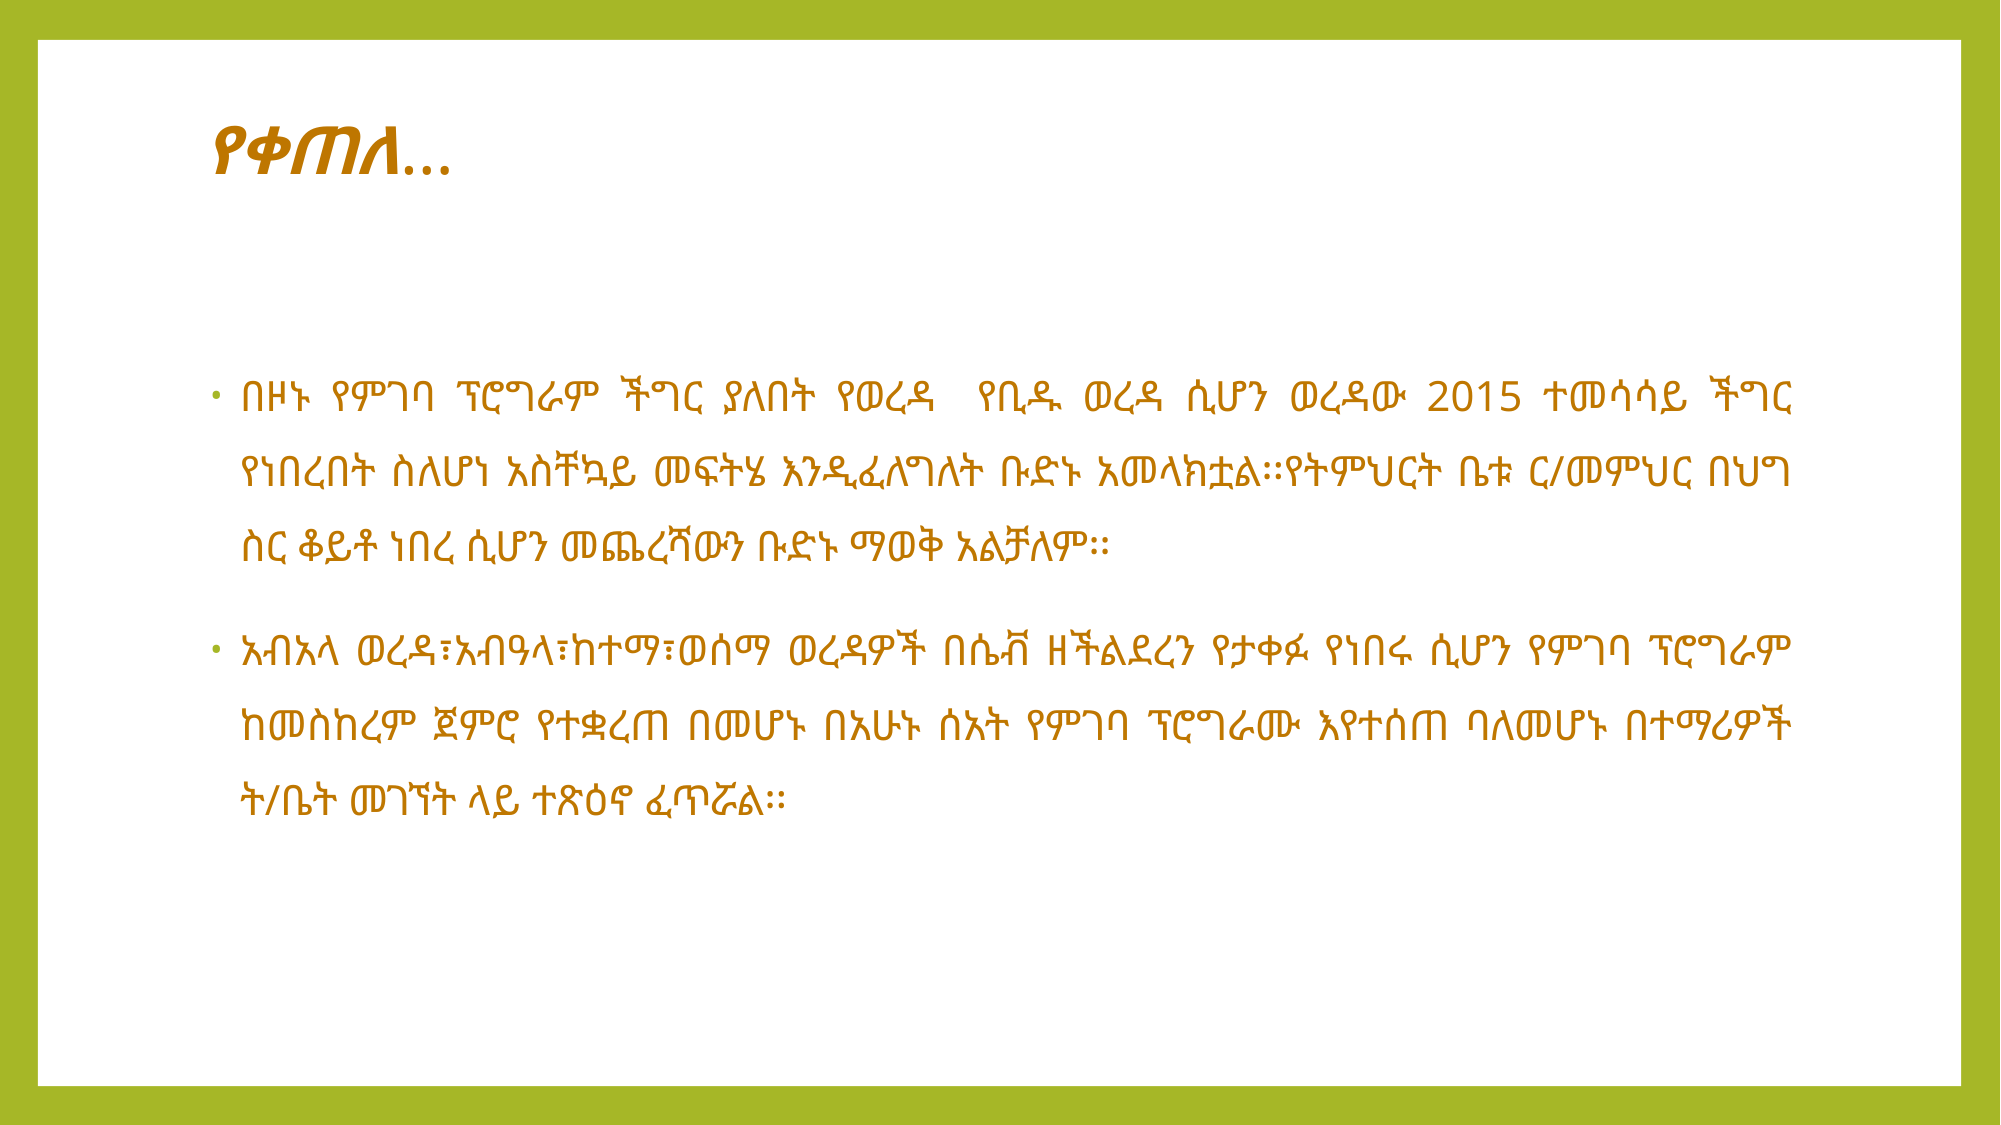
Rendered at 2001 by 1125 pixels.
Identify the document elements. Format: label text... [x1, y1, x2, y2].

title የቀጠለ… [189, 98, 1810, 207]
list በዞኑ የምገባ ፕሮግራም ችግር ያለበት የወረዳ የቢዱ ወረዳ ሲሆን ወረዳው 2015 ተመሳሳይ ችግር የነበረበት ስለሆነ አስቸኳይ መፍትሄ እንዲፈለግለት ቡድኑ አመላክቷል፡፡የትምህርት ቤቱ ር/መምህር በህግ ስር ቆይቶ ነበረ ሲሆን መጨረሻውን ቡድኑ ማወቅ አልቻለም፡፡ አብአላ ወረዳ፣አብዓላ፣ከተማ፣ወሰማ ወረዳዎች በሴቭ ዘችልደረን የታቀፉ የነበሩ ሲሆን የምገባ ፕሮግራም ከመስከረም ጀምሮ የተቋረጠ በመሆኑ በአሁኑ ሰአት የምገባ ፕሮግራሙ እየተሰጠ ባለመሆኑ በተማሪዎች ት/ቤት መገኘት ላይ ተጽዕኖ ፈጥሯል፡፡ [187, 337, 1808, 1000]
